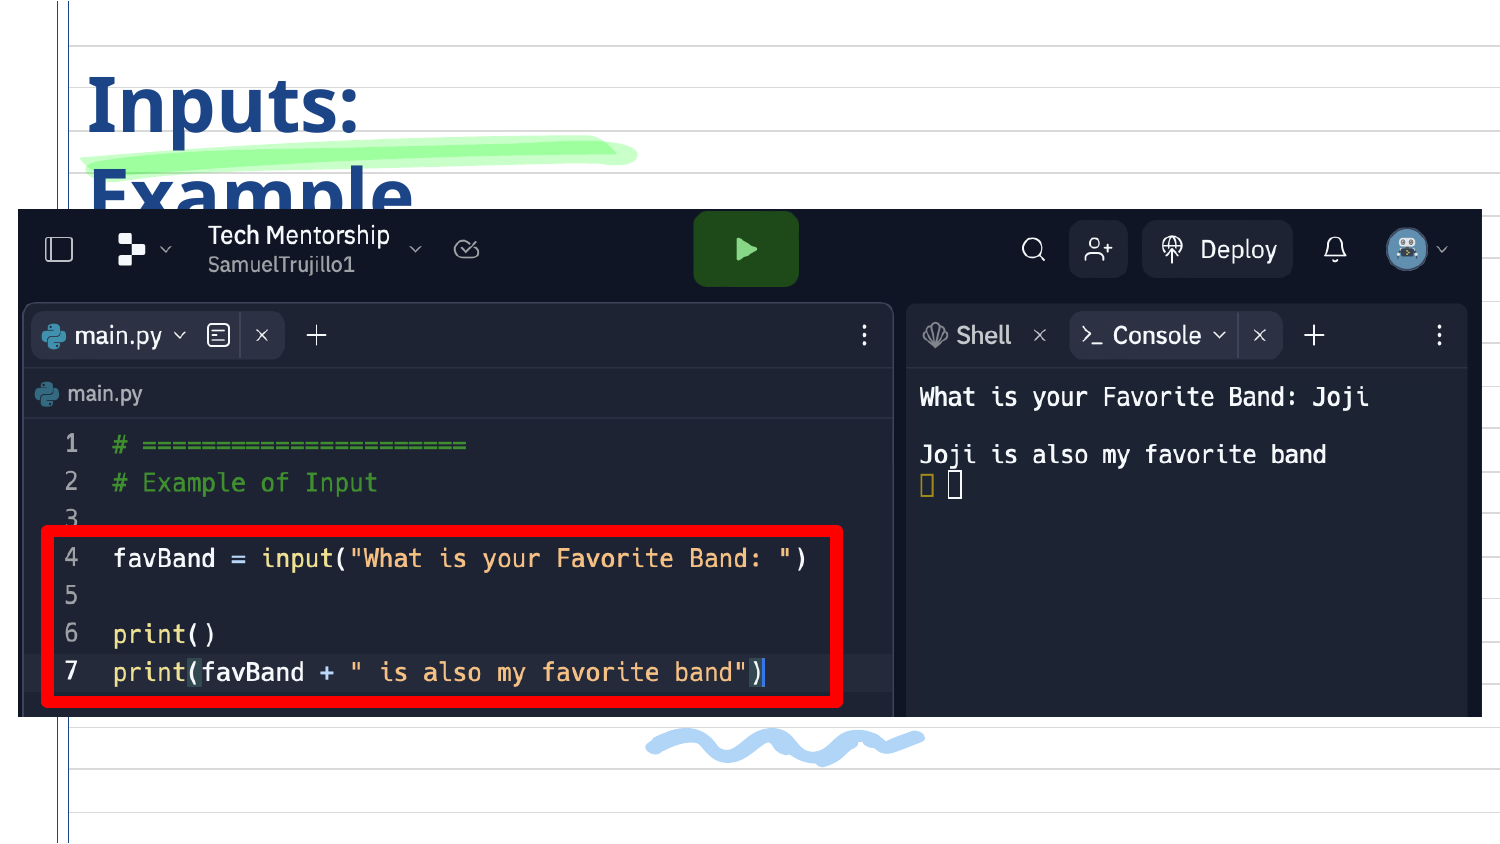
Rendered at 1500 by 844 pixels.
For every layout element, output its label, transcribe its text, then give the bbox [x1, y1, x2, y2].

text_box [642, 728, 930, 767]
picture [18, 208, 1482, 717]
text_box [71, 135, 640, 183]
title Inputs: Example [87, 55, 661, 161]
